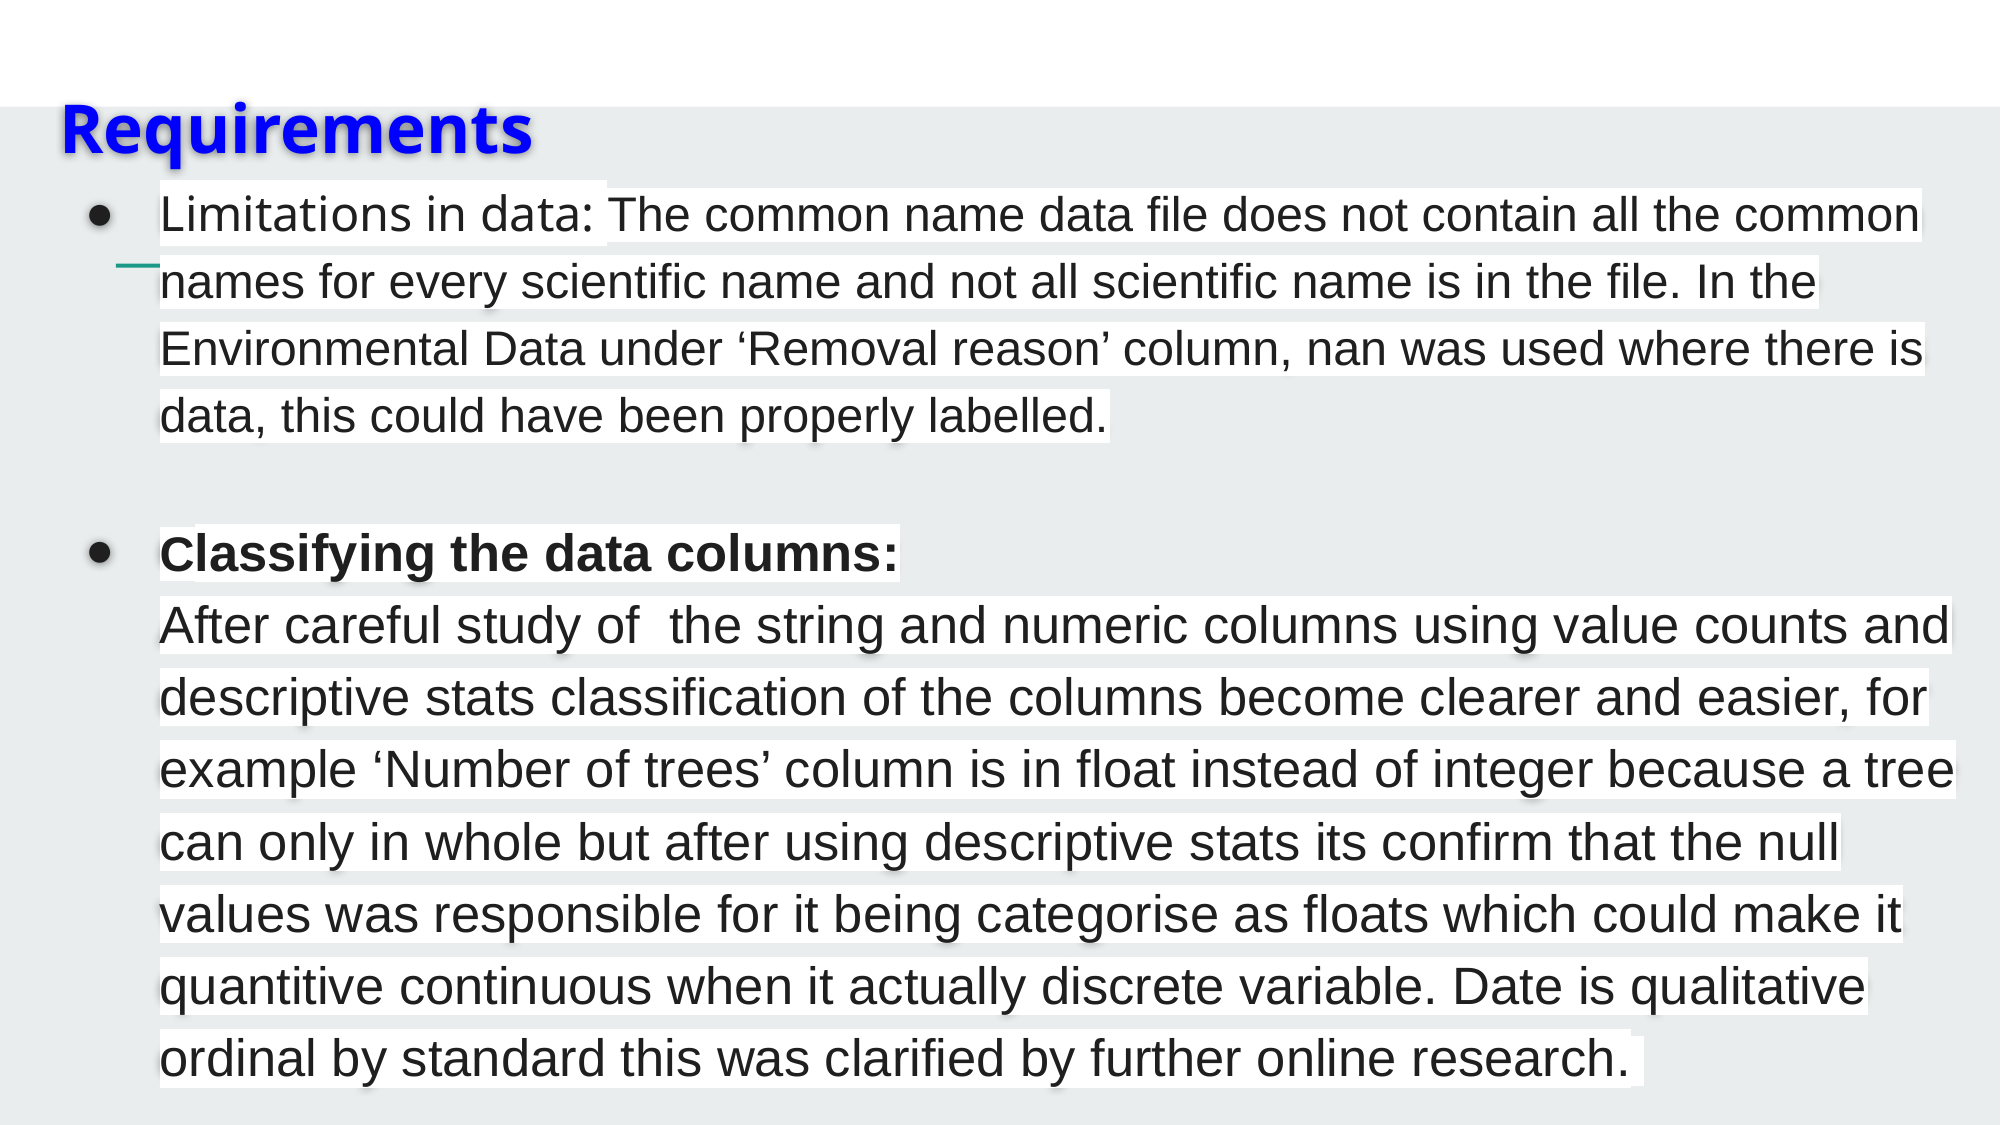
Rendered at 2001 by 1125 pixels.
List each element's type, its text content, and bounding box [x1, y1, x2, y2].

title Requirements Limitations in data: The common name data file does not contain all the common names for every scientific name and not all scientific name is in the file. In the Environmental Data under ‘Removal reason’ column, nan was used where there is data, this could have been properly labelled. Classifying the data columns: After careful study of the string and numeric columns using value counts and descriptive stats classification of the columns become clearer and easier, for example ‘Number of trees’ column is in float instead of integer because a tree can only in whole but after using descriptive stats its confirm that the null values was responsible for it being categorise as floats which could make it quantitive continuous when it actually discrete variable. Date is qualitative ordinal by standard this was clarified by further online research. [39, 66, 1984, 1119]
text_box [497, 124, 1848, 212]
